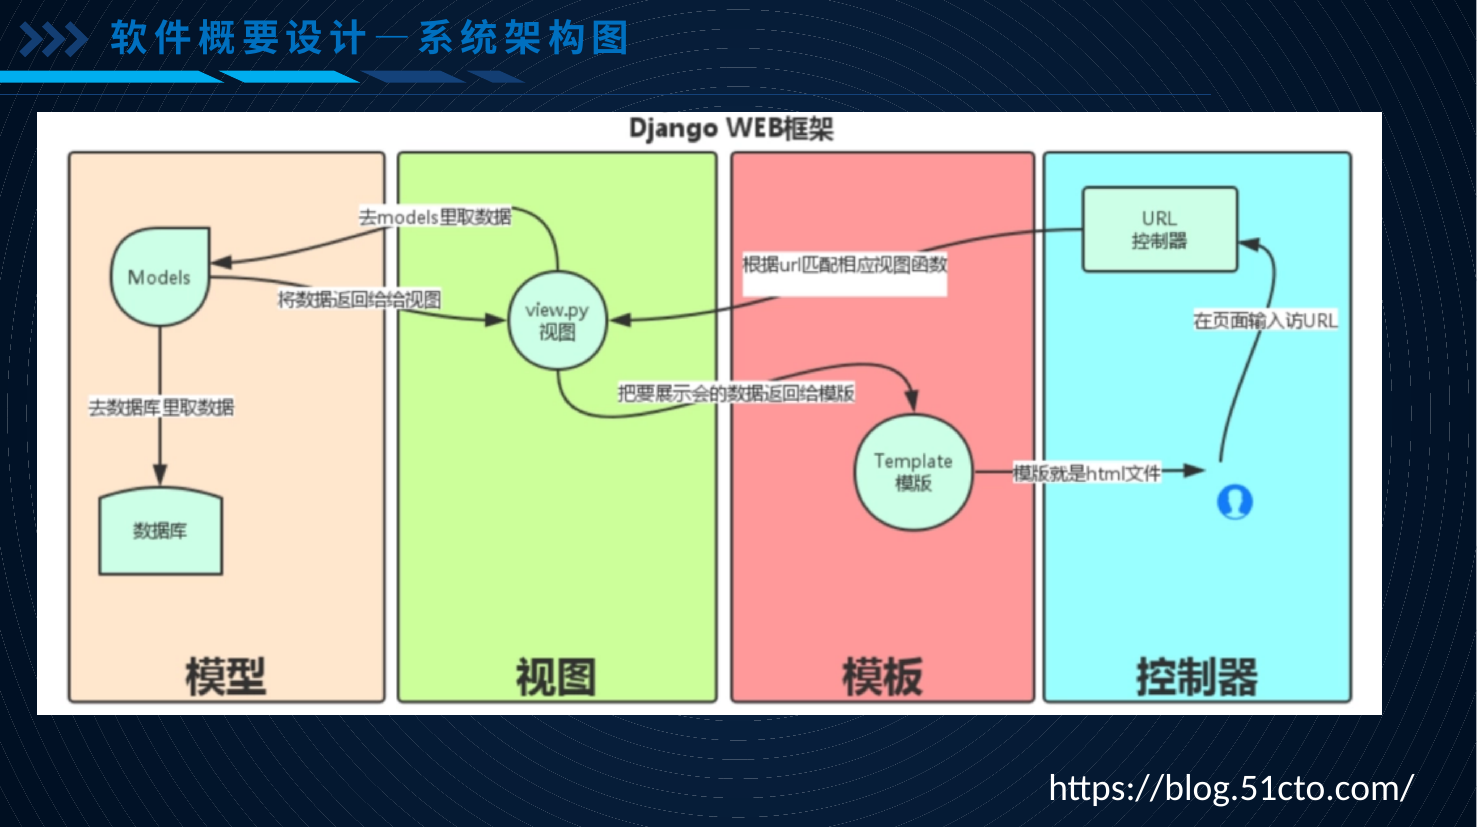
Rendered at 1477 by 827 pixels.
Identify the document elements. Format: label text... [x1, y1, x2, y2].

picture [37, 112, 1382, 715]
text_box [218, 69, 361, 84]
text_box [359, 69, 467, 84]
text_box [19, 21, 89, 58]
text_box [0, 69, 225, 84]
text_box 软件概要设计—系统架构图 [96, 6, 645, 67]
text_box [466, 69, 527, 84]
text_box https://blog.51cto.com/ [1033, 755, 1477, 816]
